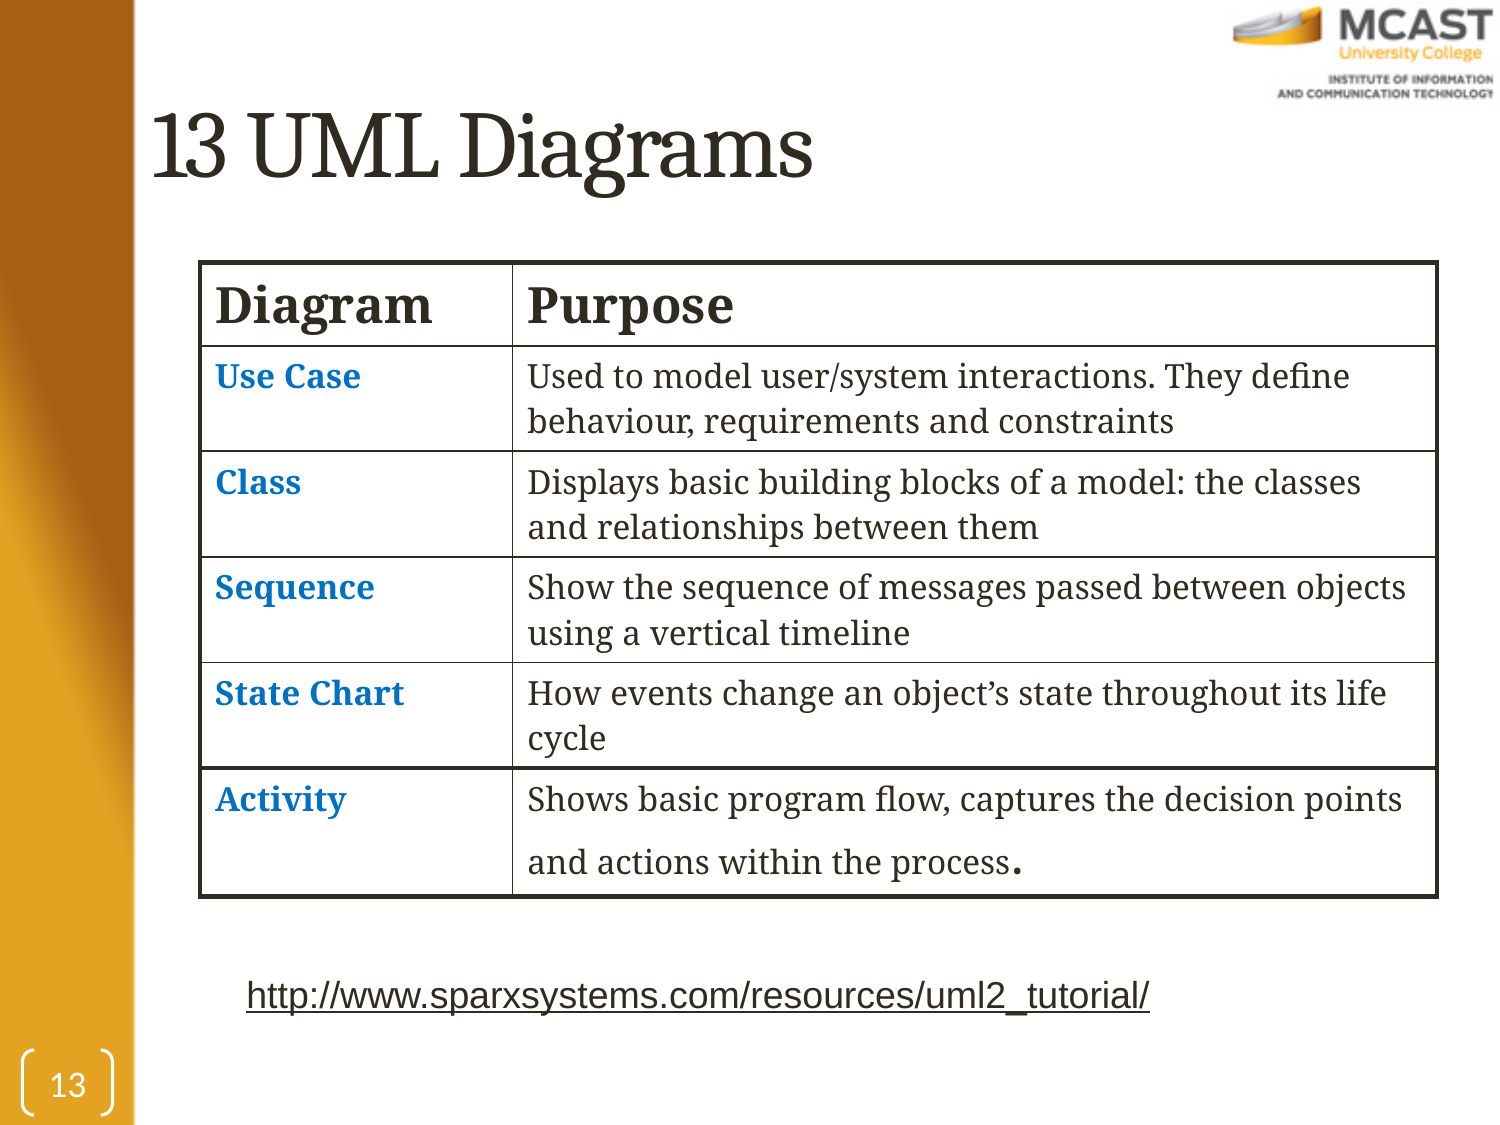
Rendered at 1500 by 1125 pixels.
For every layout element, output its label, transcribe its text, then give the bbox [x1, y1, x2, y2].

table_header Purpose [513, 265, 1435, 345]
table_header Diagram [202, 265, 512, 345]
table_cell State Chart [202, 663, 512, 766]
table_cell Sequence [202, 558, 512, 662]
table_cell Use Case [202, 347, 512, 450]
picture [0, 0, 1500, 1125]
table_cell Show the sequence of messages passed between objects using a vertical timeline [513, 558, 1435, 662]
table_cell How events change an object’s state throughout its life cycle [513, 663, 1435, 766]
slide_number 13 [20, 1048, 115, 1117]
table_cell Class [202, 452, 512, 556]
text_box http://www.sparxsystems.com/resources/uml2_tutorial/ [231, 964, 1176, 1024]
table_cell Displays basic building blocks of a model: the classes and relationships between them [513, 452, 1435, 556]
table_cell Used to model user/system interactions. They define behaviour, requirements and constraints [513, 347, 1435, 450]
table_cell Shows basic program flow, captures the decision points and actions within the process. [513, 770, 1435, 894]
table_cell Activity [202, 770, 512, 894]
title 13 UML Diagrams [137, 45, 1263, 233]
